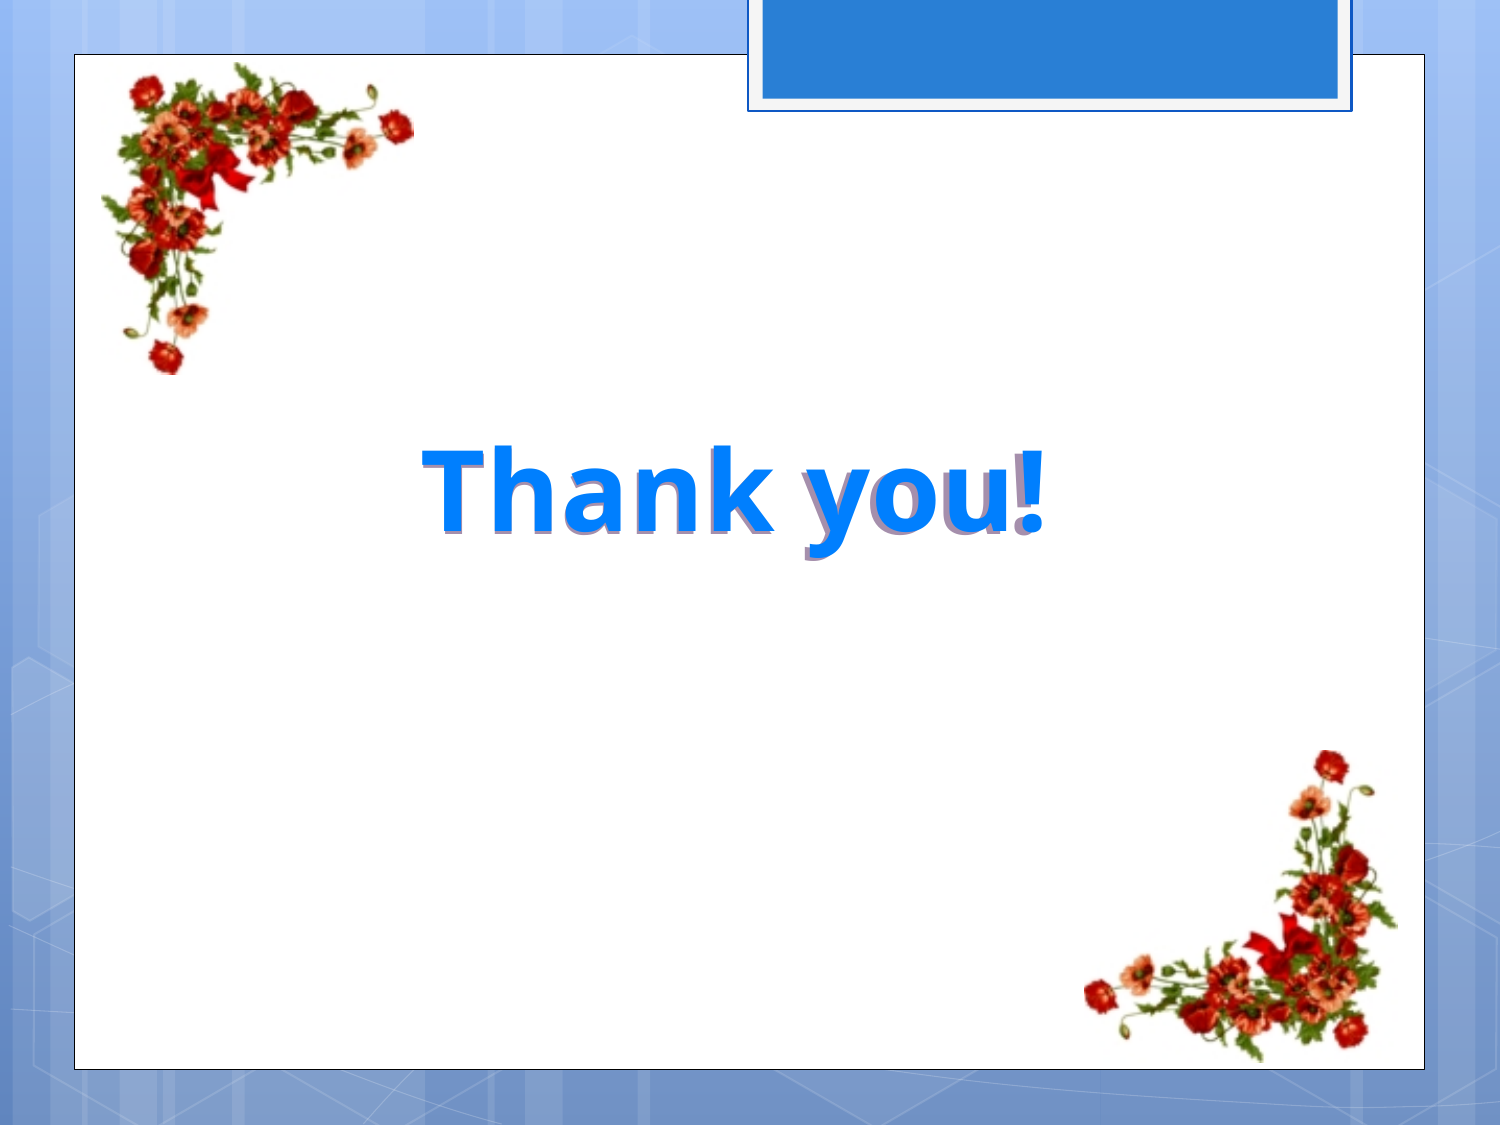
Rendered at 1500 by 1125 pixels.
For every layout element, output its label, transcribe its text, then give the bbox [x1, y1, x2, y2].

text_box Thank you! [406, 561, 1086, 565]
text_box Thank you! [404, 410, 1096, 561]
picture [101, 62, 415, 376]
picture [1084, 749, 1398, 1063]
